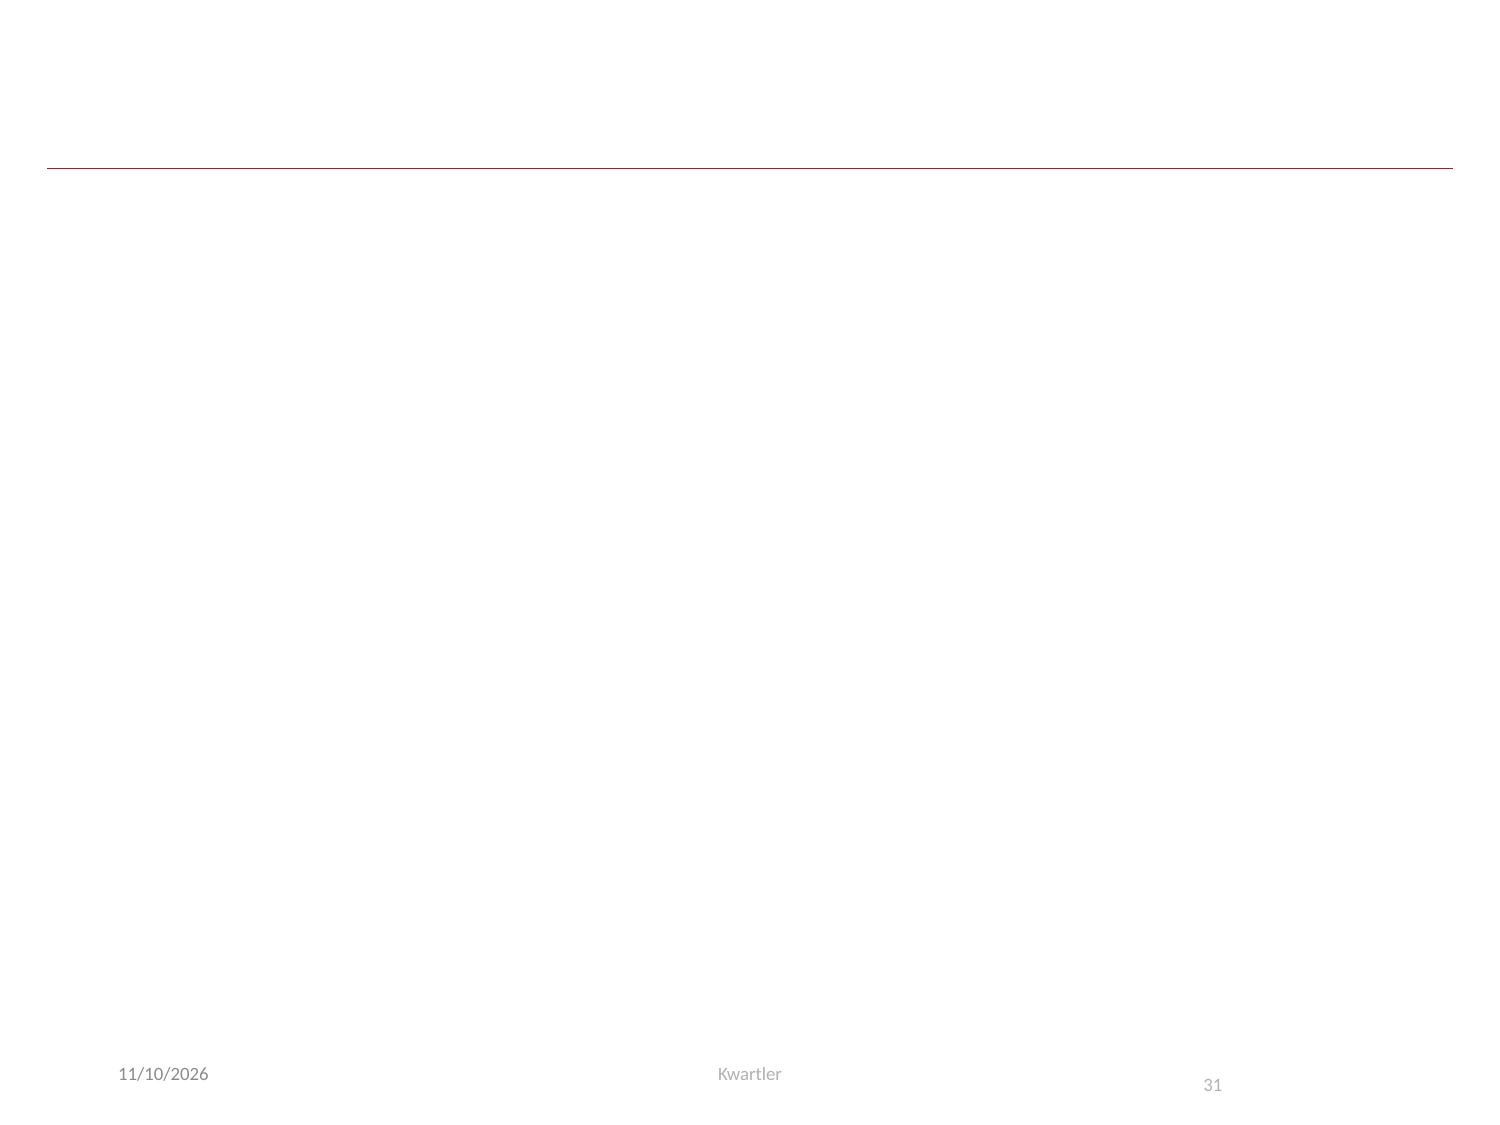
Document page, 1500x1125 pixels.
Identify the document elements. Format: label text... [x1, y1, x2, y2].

footer Kwartler [496, 1042, 1004, 1103]
slide_number 31 [1188, 1042, 1330, 1103]
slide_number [103, 1042, 441, 1103]
